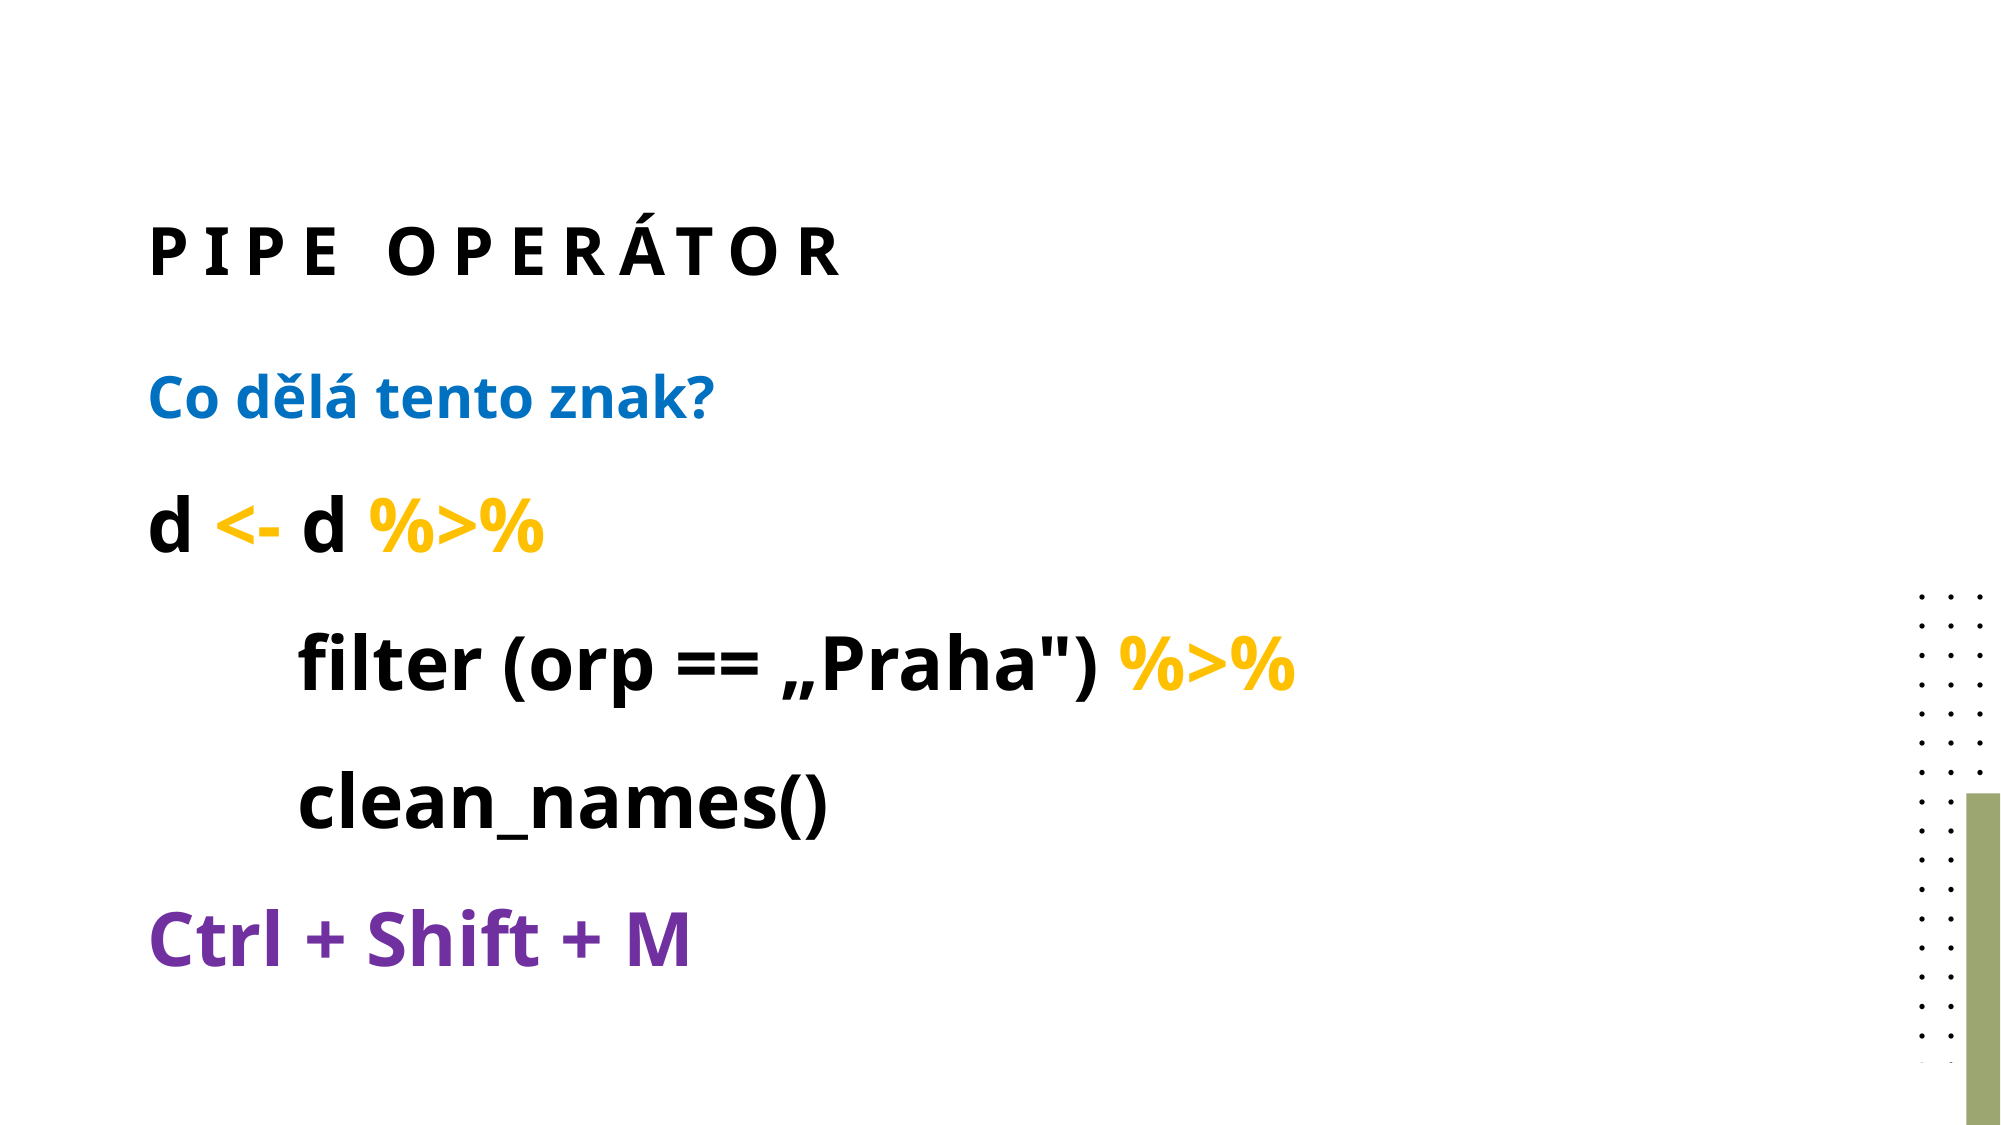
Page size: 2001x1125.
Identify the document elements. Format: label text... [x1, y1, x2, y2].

picture [1907, 582, 1994, 1064]
list Co dělá tento znak? d <- d %>% filter (orp == „Praha") %>% clean_names() Ctrl + Shift + M [132, 331, 1832, 1007]
title Pipe operátor [132, 59, 1832, 296]
